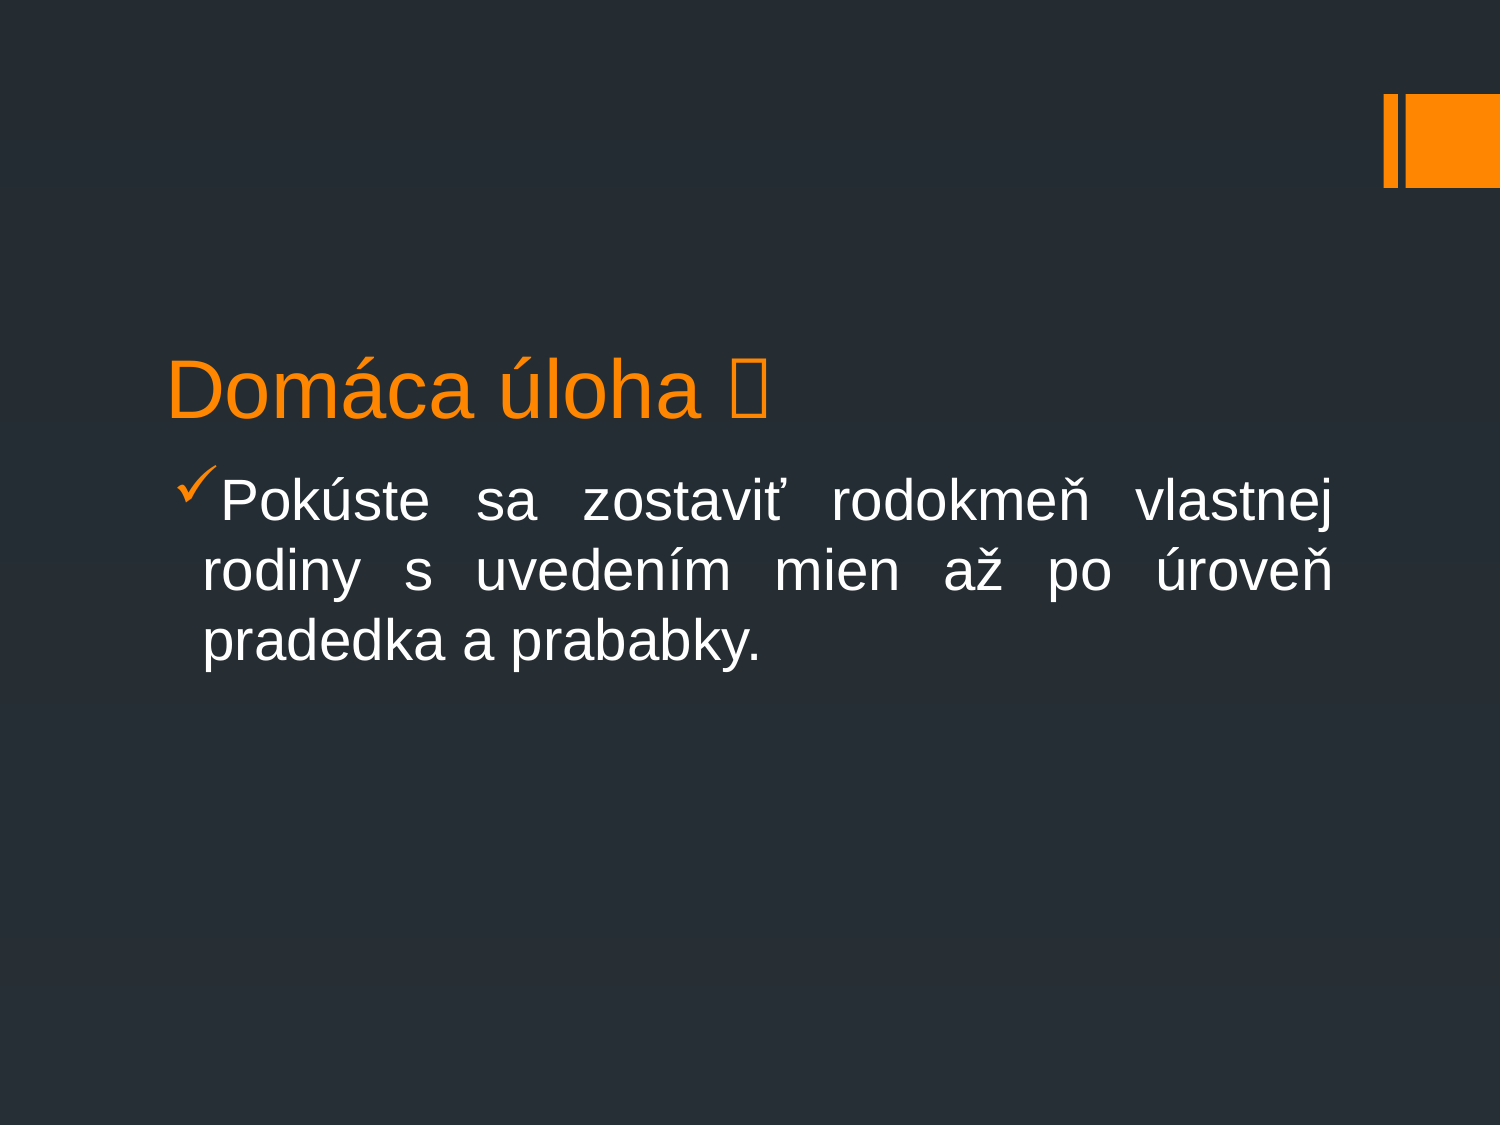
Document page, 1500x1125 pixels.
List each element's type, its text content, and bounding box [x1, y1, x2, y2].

title Domáca úloha  [150, 253, 1350, 443]
list Pokúste sa zostaviť rodokmeň vlastnej rodiny s uvedením mien až po úroveň pradedka a prababky. [150, 454, 1350, 1035]
